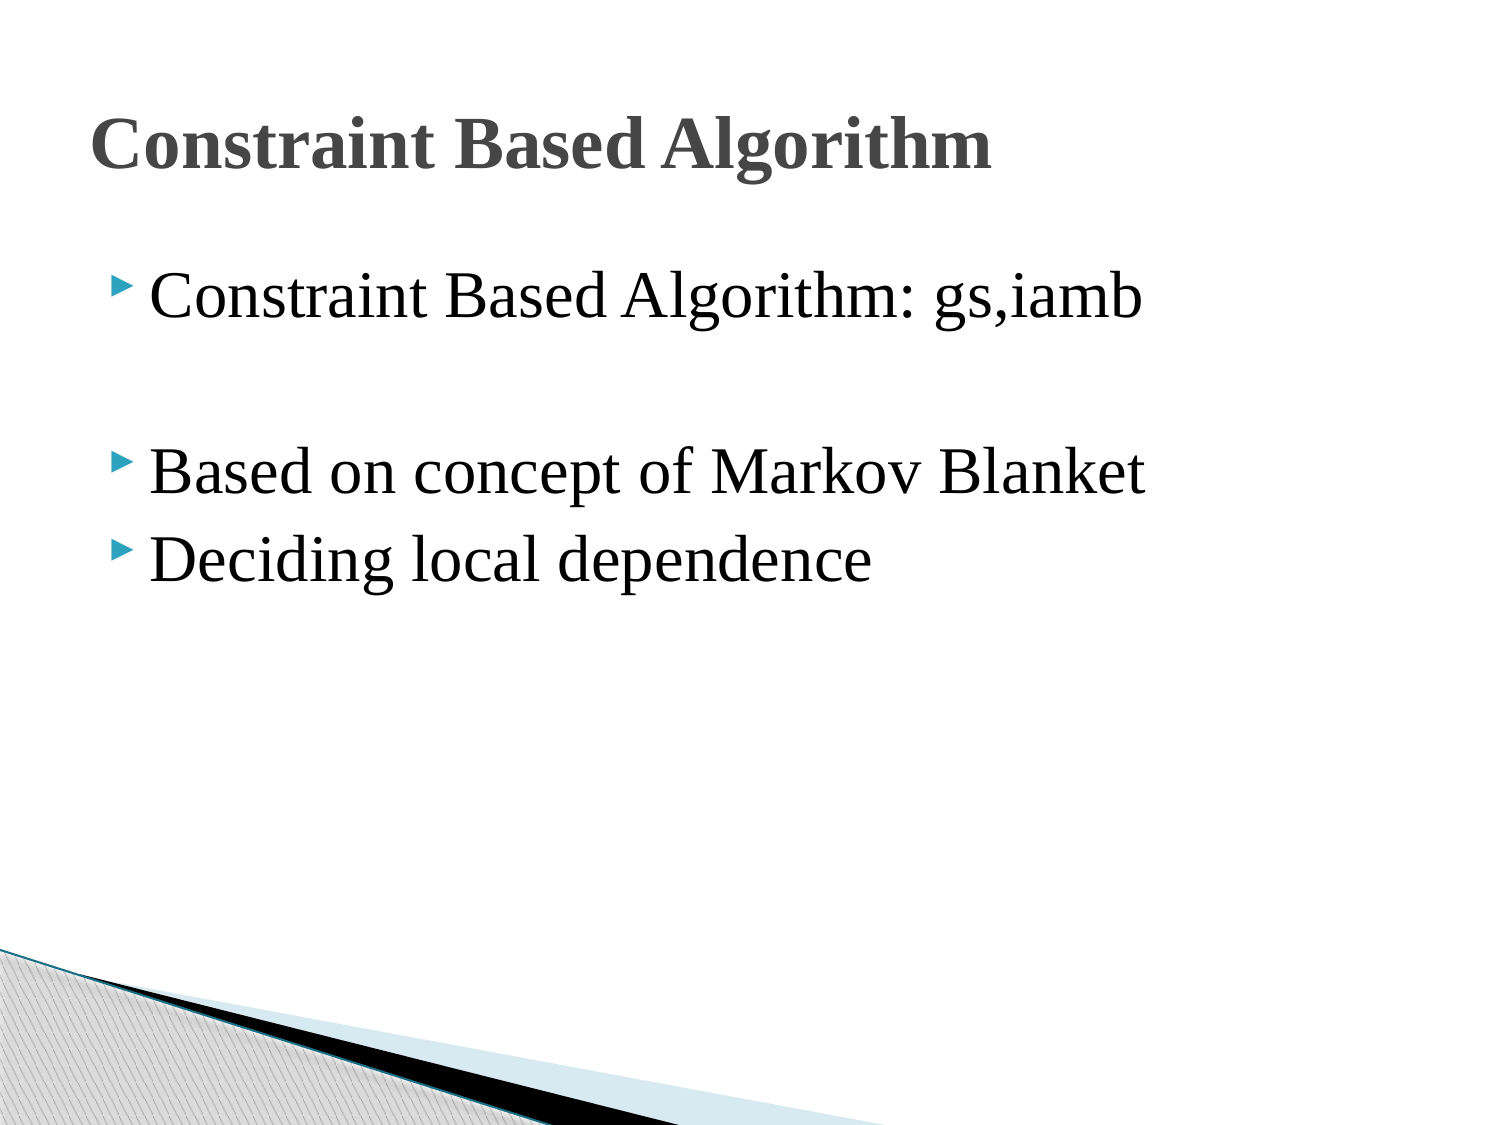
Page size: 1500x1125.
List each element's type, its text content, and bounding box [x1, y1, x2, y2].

list Constraint Based Algorithm: gs,iamb Based on concept of Markov Blanket Deciding local dependence [75, 243, 1425, 986]
title Constraint Based Algorithm [75, 45, 1425, 233]
